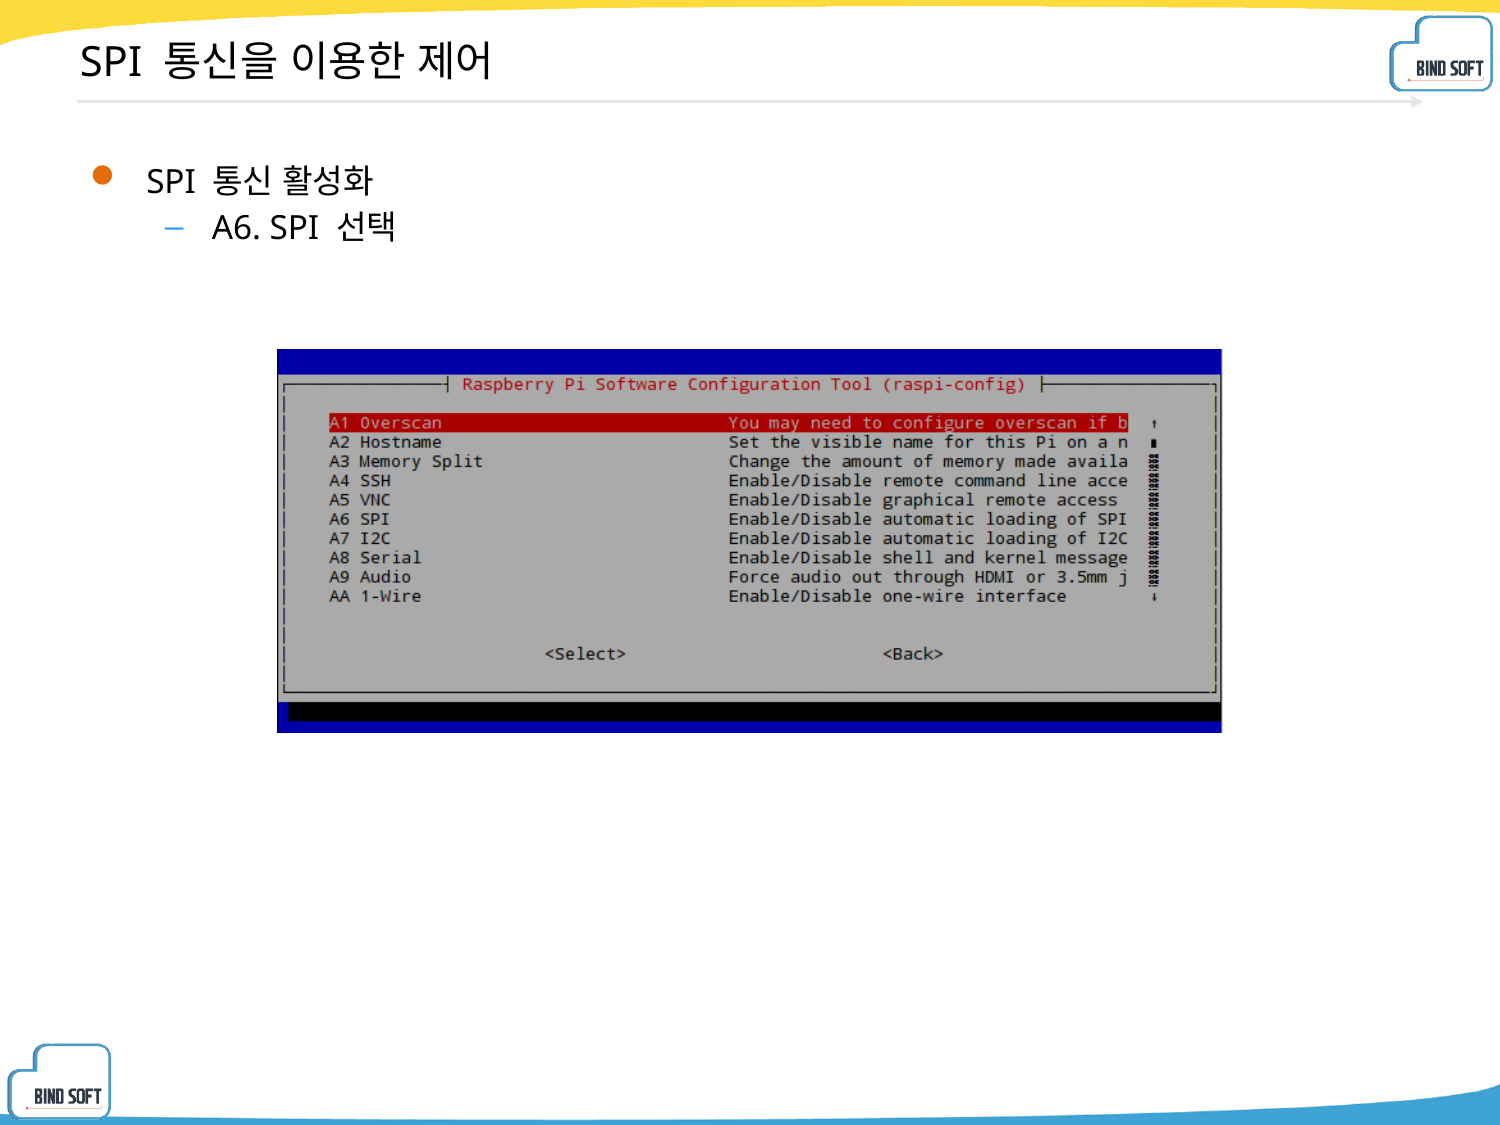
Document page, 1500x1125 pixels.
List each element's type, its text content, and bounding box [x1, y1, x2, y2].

picture [277, 349, 1223, 733]
title SPI 통신을 이용한 제어 [64, 11, 1436, 108]
list SPI 통신 활성화 A6. SPI 선택 [75, 152, 1425, 1055]
picture [0, 1003, 1500, 1125]
picture [0, 0, 1500, 96]
